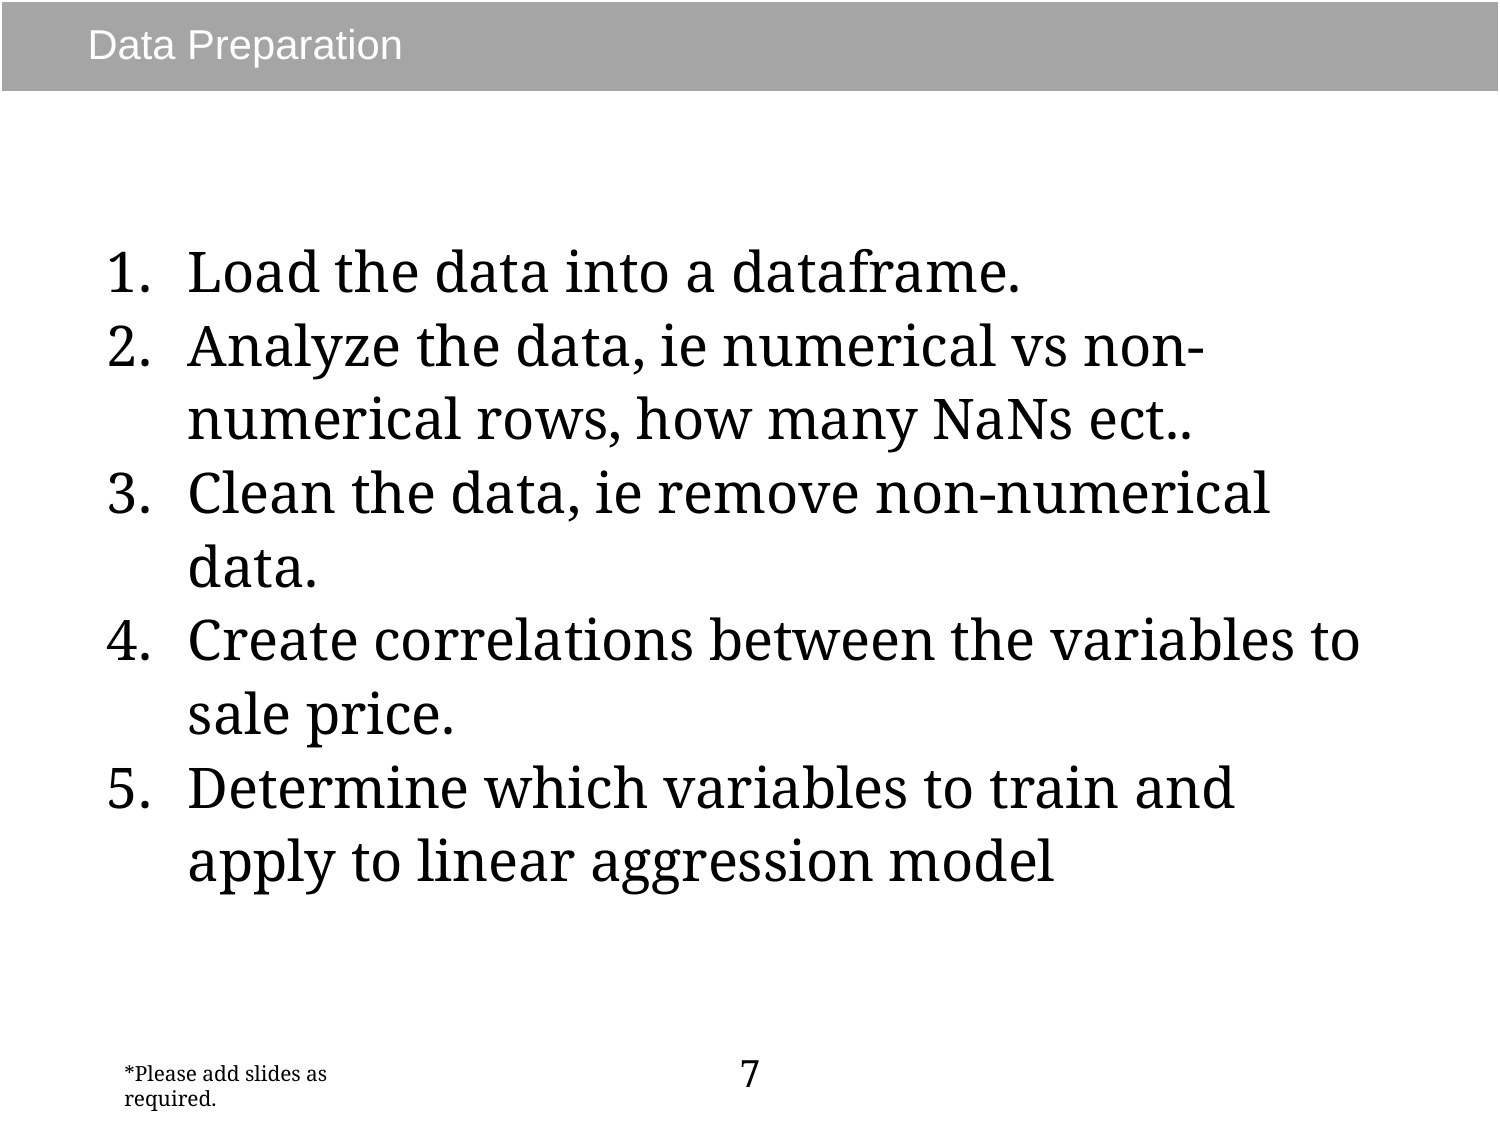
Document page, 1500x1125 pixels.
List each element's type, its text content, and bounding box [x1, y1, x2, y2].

text_box *Please add slides as required. [116, 1053, 413, 1118]
title Data Preparation [79, 2, 1231, 91]
slide_number 7 [731, 1042, 769, 1125]
list Load the data into a dataframe. Analyze the data, ie numerical vs non-numerical rows, how many NaNs ect.. Clean the data, ie remove non-numerical data. Create correlations between the variables to sale price. Determine which variables to train and apply to linear aggression model [99, 222, 1401, 903]
